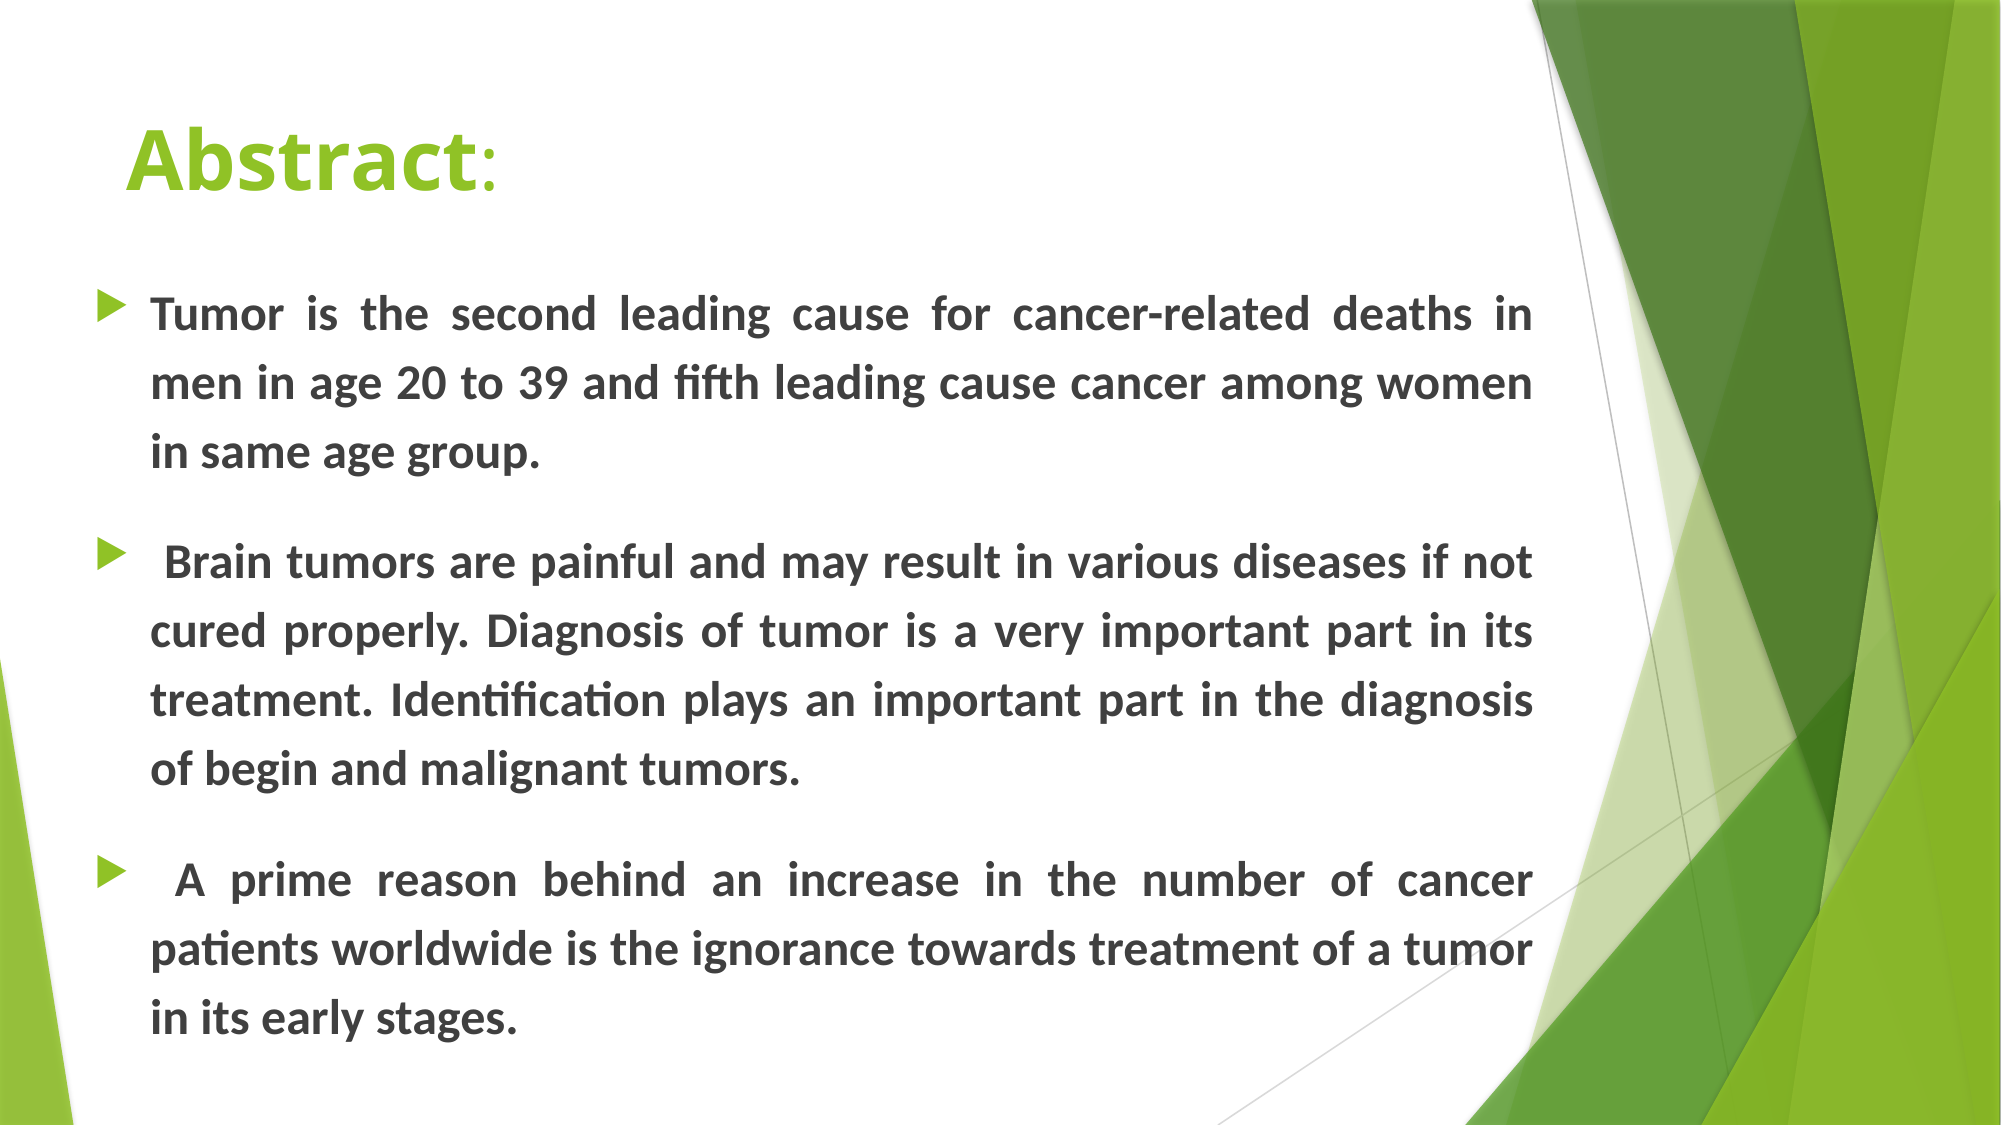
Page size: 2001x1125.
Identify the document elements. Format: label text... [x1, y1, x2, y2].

title Abstract: [111, 99, 1522, 263]
list Tumor is the second leading cause for cancer-related deaths in men in age 20 to 39 and fifth leading cause cancer among women in same age group. Brain tumors are painful and may result in various diseases if not cured properly. Diagnosis of tumor is a very important part in its treatment. Identification plays an important part in the diagnosis of begin and malignant tumors. A prime reason behind an increase in the number of cancer patients worldwide is the ignorance towards treatment of a tumor in its early stages. [79, 263, 1550, 1014]
